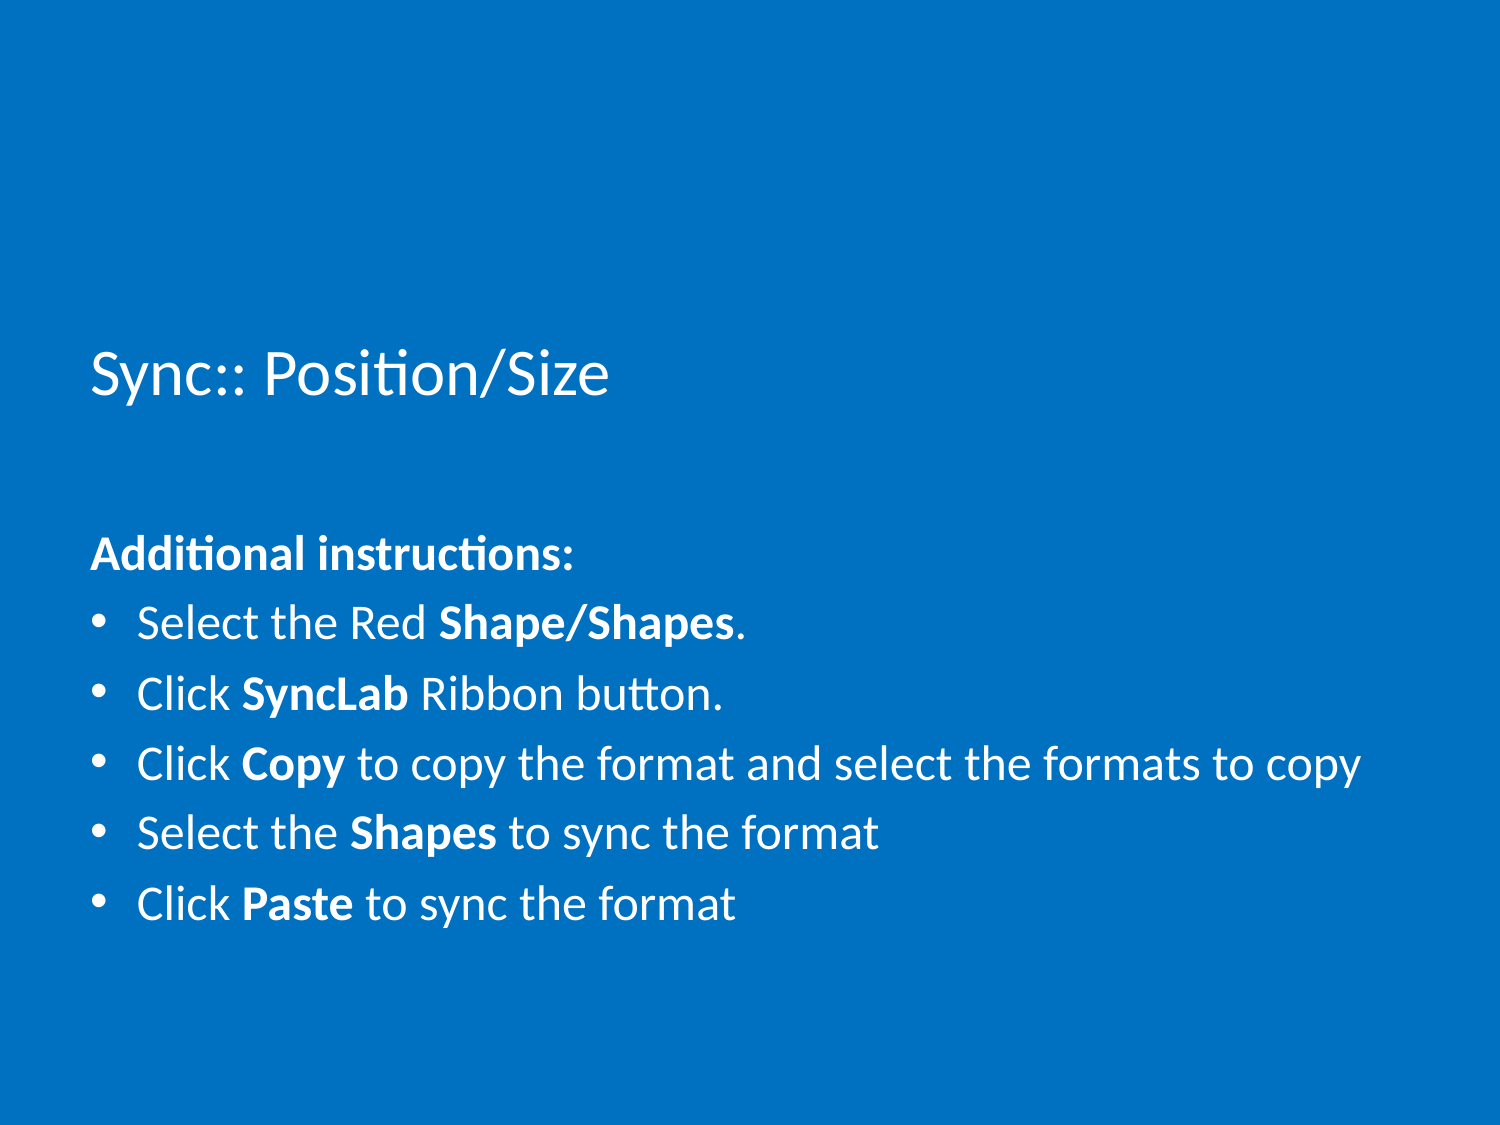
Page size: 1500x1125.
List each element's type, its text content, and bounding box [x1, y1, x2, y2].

title Sync:: Position/Size [75, 275, 1425, 463]
list Additional instructions: Select the Red Shape/Shapes. Click SyncLab Ribbon button. Click Copy to copy the format and select the formats to copy Select the Shapes to sync the format Click Paste to sync the format [75, 512, 1425, 1005]
